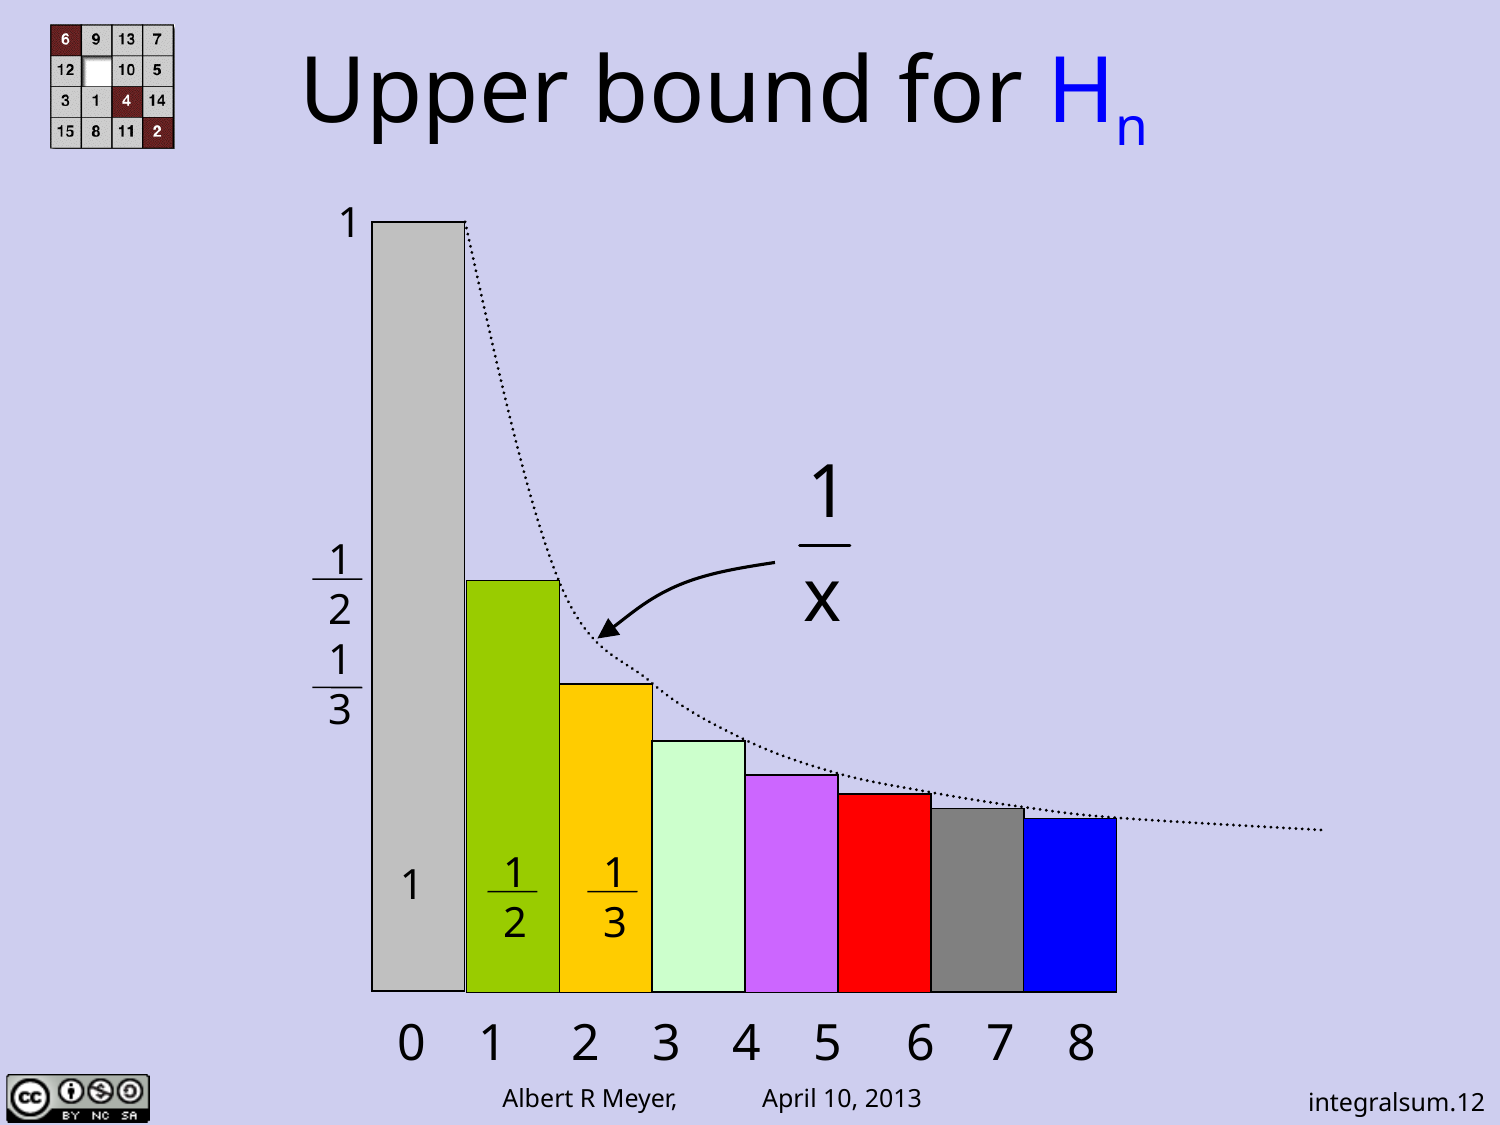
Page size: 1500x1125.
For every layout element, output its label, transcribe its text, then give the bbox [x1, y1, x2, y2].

text_box [597, 562, 775, 639]
picture [6, 1074, 150, 1123]
text_box Upper bound for Hn [284, 23, 1164, 164]
text_box [837, 793, 931, 993]
text_box [1023, 818, 1117, 992]
text_box 1 3 [313, 625, 368, 741]
text_box [371, 221, 465, 991]
text_box [559, 683, 653, 993]
text_box [466, 580, 560, 993]
text_box 1 2 [488, 837, 543, 953]
text_box [930, 808, 1024, 993]
text_box [652, 740, 746, 993]
text_box [465, 221, 1326, 831]
text_box 1 [322, 188, 377, 253]
text_box 1 2 [313, 525, 368, 625]
picture [50, 24, 175, 149]
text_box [787, 434, 866, 638]
text_box 1 [385, 850, 439, 916]
text_box [745, 774, 839, 993]
text_box 1 3 [588, 837, 643, 953]
text_box 0 1 2 3 4 5 6 7 8 [383, 1003, 1125, 1078]
